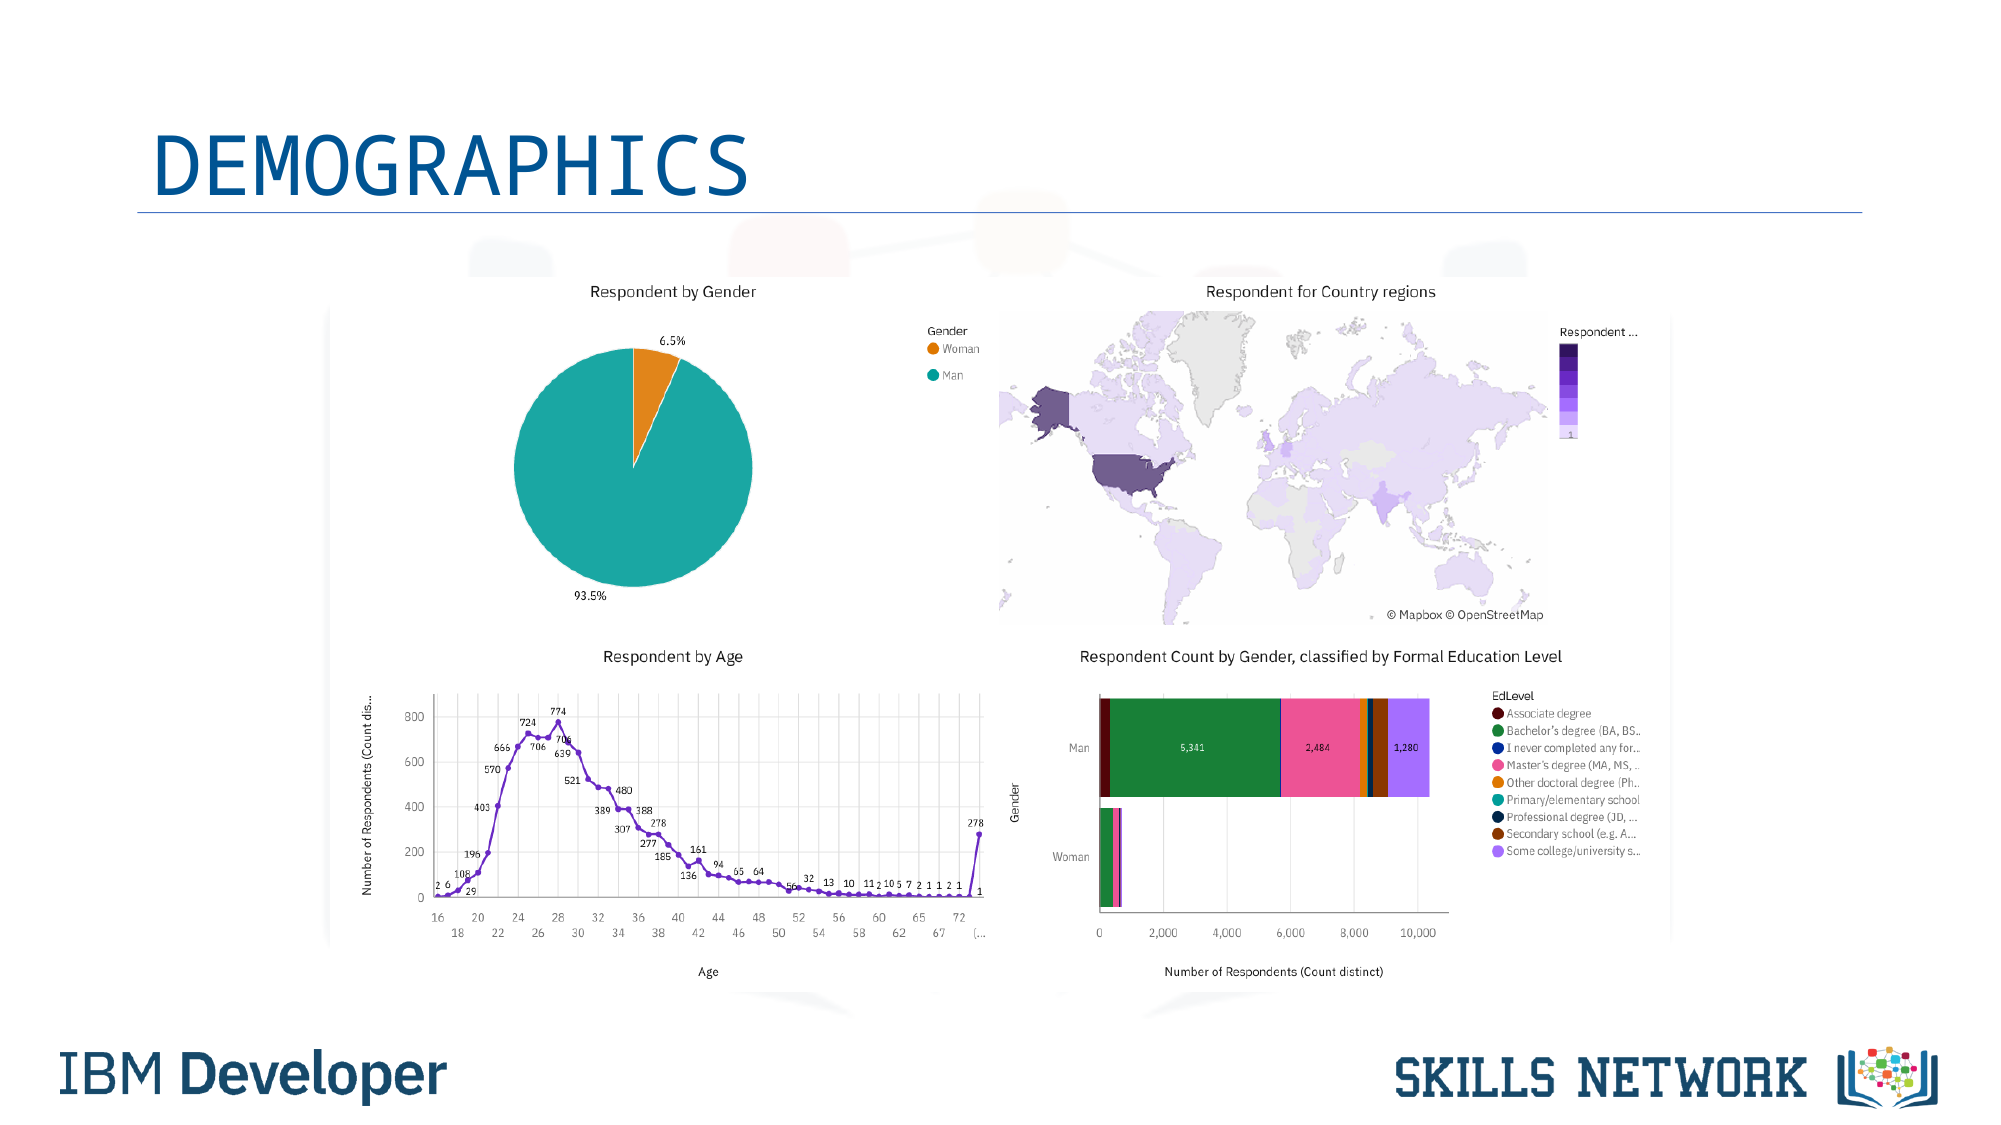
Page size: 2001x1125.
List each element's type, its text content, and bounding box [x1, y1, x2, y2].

picture [1390, 1045, 1945, 1111]
picture [55, 1045, 459, 1108]
title DEMOGRAPHICS [137, 59, 1863, 278]
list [330, 277, 1670, 992]
